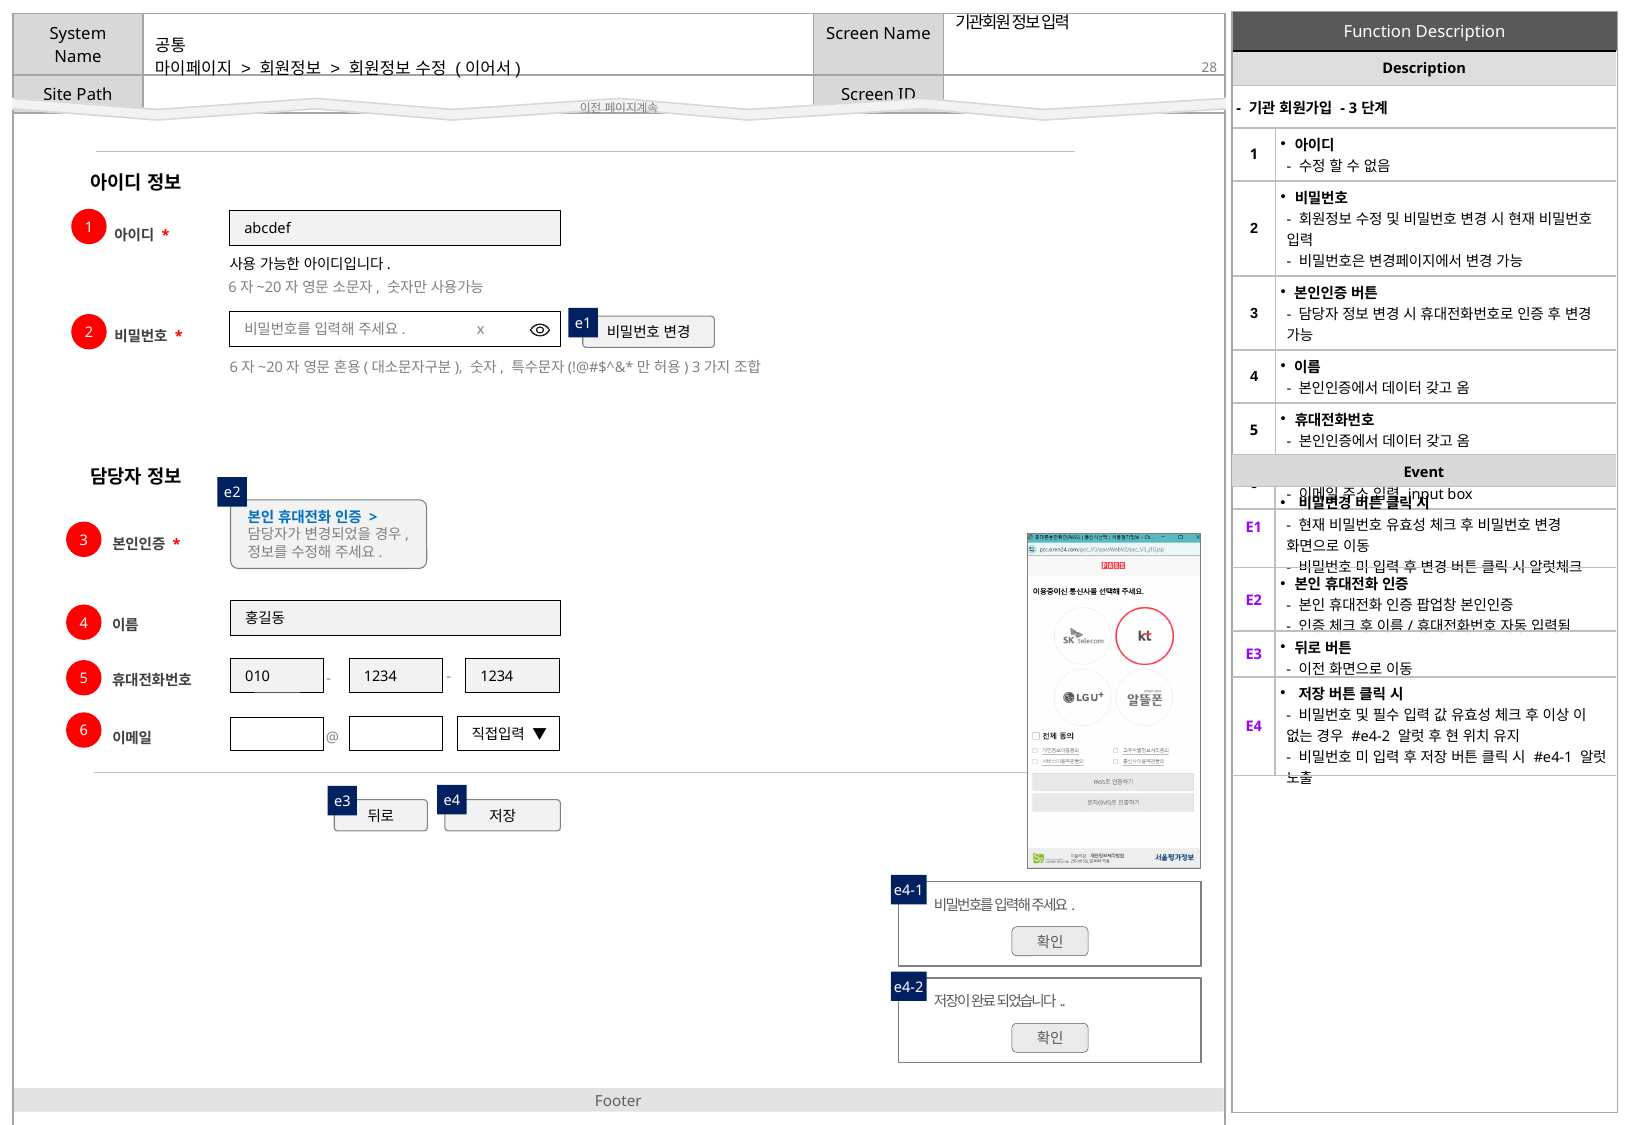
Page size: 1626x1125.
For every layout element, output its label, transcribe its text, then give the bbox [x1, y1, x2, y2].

text_box 본인 휴대전화 인증 > 담당자가 변경되었을 경우, 정보를 수정해 주세요. [228, 497, 429, 571]
table_cell E2 [1232, 568, 1274, 630]
text_box 1 [71, 208, 99, 245]
table_cell E1 [1232, 487, 1274, 567]
table_cell E4 [1232, 678, 1274, 775]
picture [528, 318, 551, 342]
table_cell 저장 버튼 클릭 시 - 비밀번호 및 필수 입력 값 유효성 체크 후 이상 이 없는 경우 #e4-2 알럿 후 현 위치 유지 - 비밀번호 미 입력 후 저장 버튼 클릭 시 #e4-1 알럿 노출 [1276, 678, 1616, 775]
table_cell 비밀번호 - 회원정보 수정 및 비밀번호 변경 시 현재 비밀번호 입력 - 비밀번호은 변경페이지에서 변경 가능 [1276, 182, 1616, 275]
text_box 홍길동 [230, 600, 561, 636]
text_box e2 [217, 477, 247, 507]
text_box abcdef [229, 210, 561, 246]
text_box 4 [66, 604, 102, 640]
text_box 3 [66, 521, 97, 558]
title 마이페이지 > 회원정보 > 회원정보 수정 (이어서) [143, 52, 813, 87]
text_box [230, 658, 560, 696]
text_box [890, 874, 1202, 967]
text_box e1 [568, 307, 598, 338]
picture [1027, 533, 1201, 869]
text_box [890, 971, 1202, 1063]
text_box 이름 [97, 588, 198, 641]
table_cell 3 [1233, 277, 1275, 349]
list 기관회원 정보 입력 [943, 14, 1227, 50]
table_cell E3 [1232, 632, 1274, 676]
table_cell 본인 휴대전화 인증 - 본인 휴대전화 인증 팝업창 본인인증 - 인증 체크 후 이름/휴대전화번호 자동 입력됨 [1276, 568, 1616, 630]
table_cell 아이디 - 수정 할 수 없음 [1276, 129, 1616, 180]
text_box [230, 716, 560, 754]
text_box 뒤로 [332, 797, 430, 834]
table_cell 비밀변경 버튼 클릭 시 - 현재 비밀번호 유효성 체크 후 비밀번호 변경 화면으로 이동 - 비밀번호 미 입력 후 변경 버튼 클릭 시 알럿체크 [1276, 487, 1616, 567]
table_cell 휴대전화번호 - 본인인증에서 데이터 갖고 옴 [1276, 404, 1616, 454]
text_box 2 [71, 313, 107, 350]
table_cell 4 [1233, 351, 1275, 402]
text_box 6 [66, 712, 102, 748]
text_box 이메일 [97, 701, 187, 755]
table_cell 1 [1233, 129, 1275, 180]
text_box 사용 가능한 아이디입니다. [214, 247, 431, 280]
text_box e4 [437, 784, 467, 815]
text_box 아이디 정보 [75, 151, 316, 201]
table_cell 2 [1233, 182, 1275, 275]
text_box 6자~20자 영문 혼용(대소문자구분), 숫자, 특수문자(!@#$^&*만 허용) 3가지 조합 [214, 350, 835, 383]
table_cell 뒤로 버튼 - 이전 화면으로 이동 [1276, 632, 1616, 676]
text_box 비밀번호 * [99, 299, 201, 353]
text_box 휴대전화번호 [97, 643, 251, 696]
text_box 6자~20자 영문 소문자, 숫자만 사용가능 [213, 270, 559, 303]
table_header Event [1232, 455, 1616, 486]
text_box 저장 [442, 797, 563, 834]
text_box e3 [327, 785, 357, 816]
text_box 아이디 * [99, 201, 189, 251]
table_cell 본인인증 버튼 - 담당자 정보 변경 시 휴대전화번호로 인증 후 변경 가능 [1276, 277, 1616, 349]
table_header Description [1233, 52, 1616, 85]
table_cell - 기관 회원가입 - 3단계 [1233, 86, 1616, 127]
table_cell 5 [1233, 404, 1275, 454]
text_box 비밀번호를 입력해 주세요. x [229, 311, 561, 347]
text_box 본인인증 * [97, 507, 203, 560]
text_box 5 [66, 660, 102, 696]
text_box 비밀번호 변경 [580, 313, 717, 350]
table_cell 이름 - 본인인증에서 데이터 갖고 옴 [1276, 351, 1616, 402]
text_box 담당자 정보 [75, 445, 316, 495]
